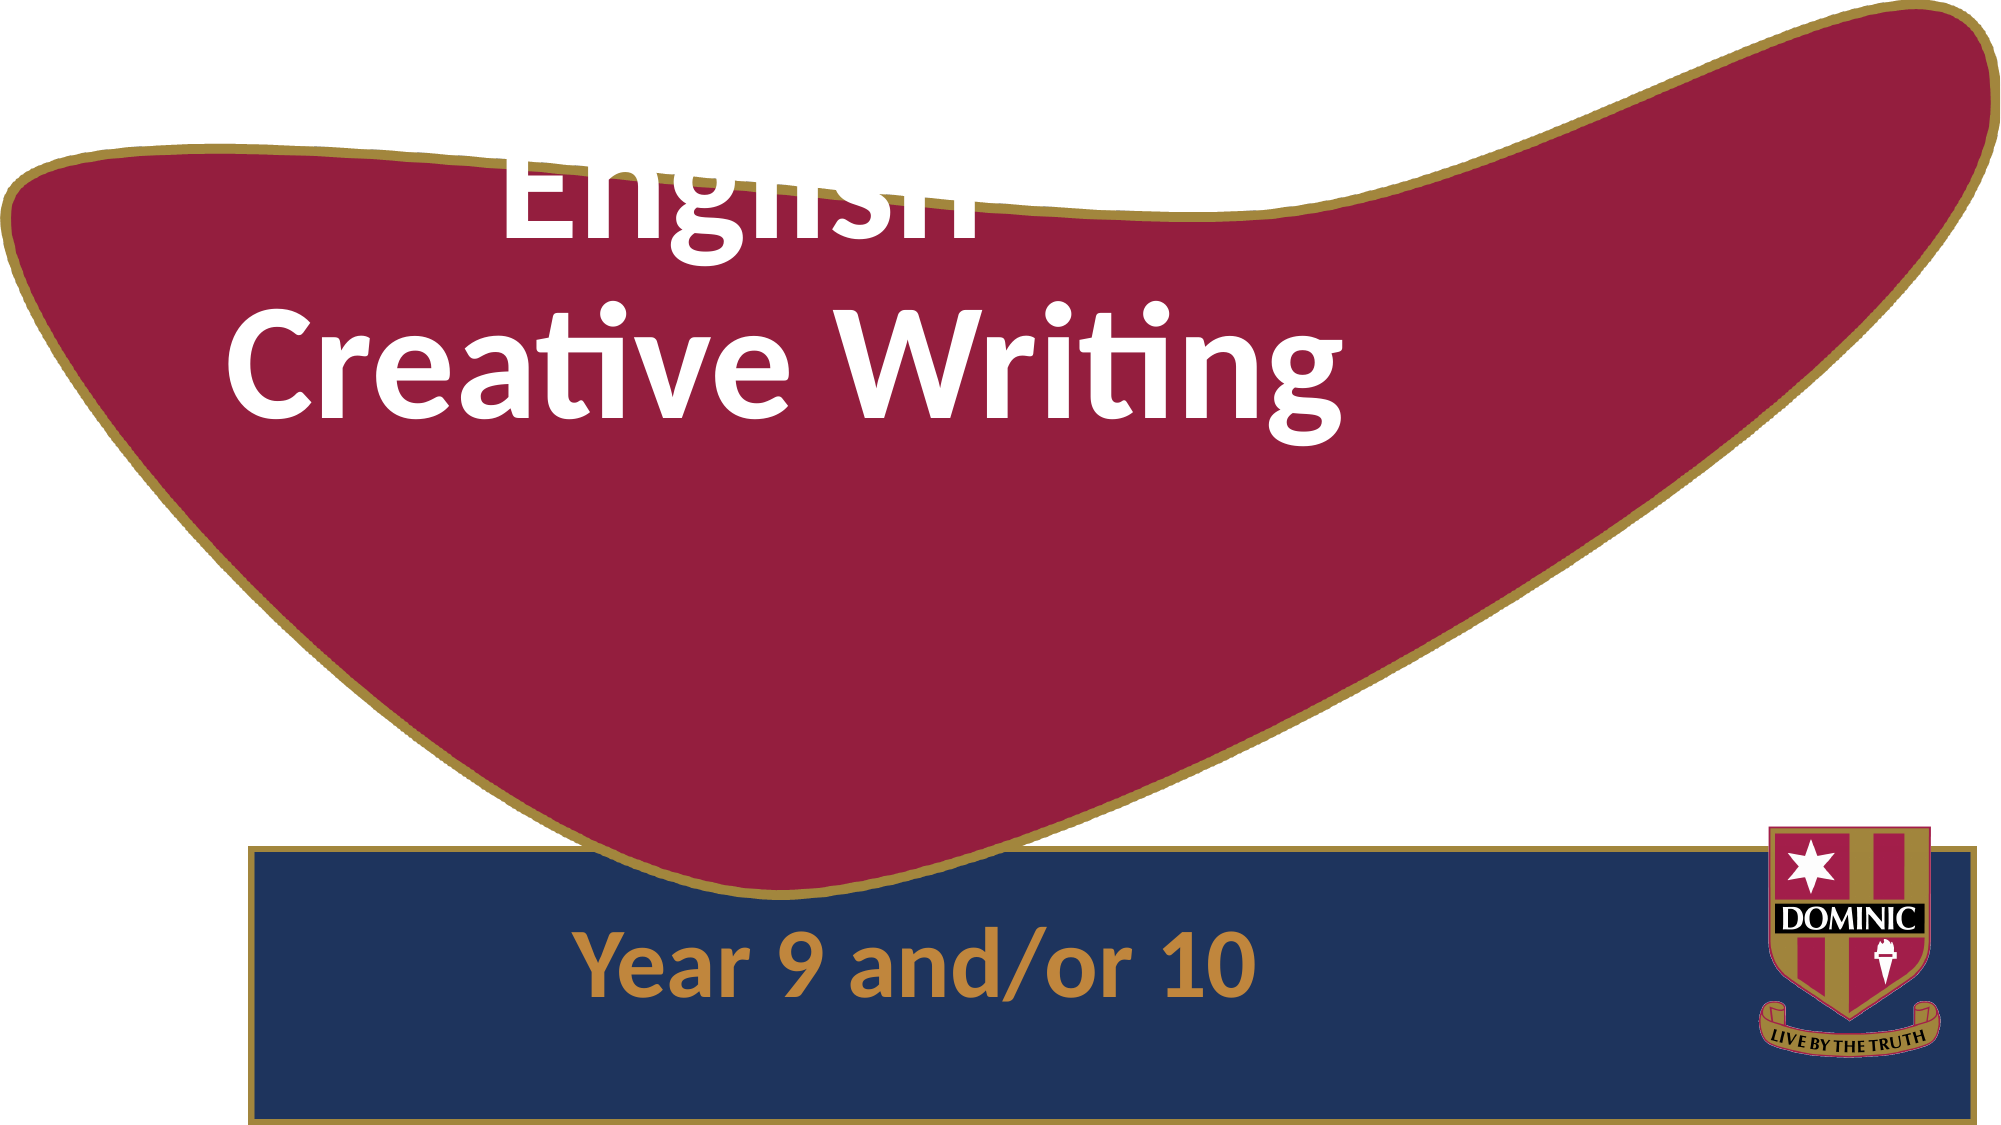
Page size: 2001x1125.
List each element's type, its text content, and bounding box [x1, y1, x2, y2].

subtitle Year 9 and/or 10 [165, 838, 1666, 1092]
title English - Creative Writing [35, 87, 1536, 480]
picture [0, 0, 2001, 1125]
